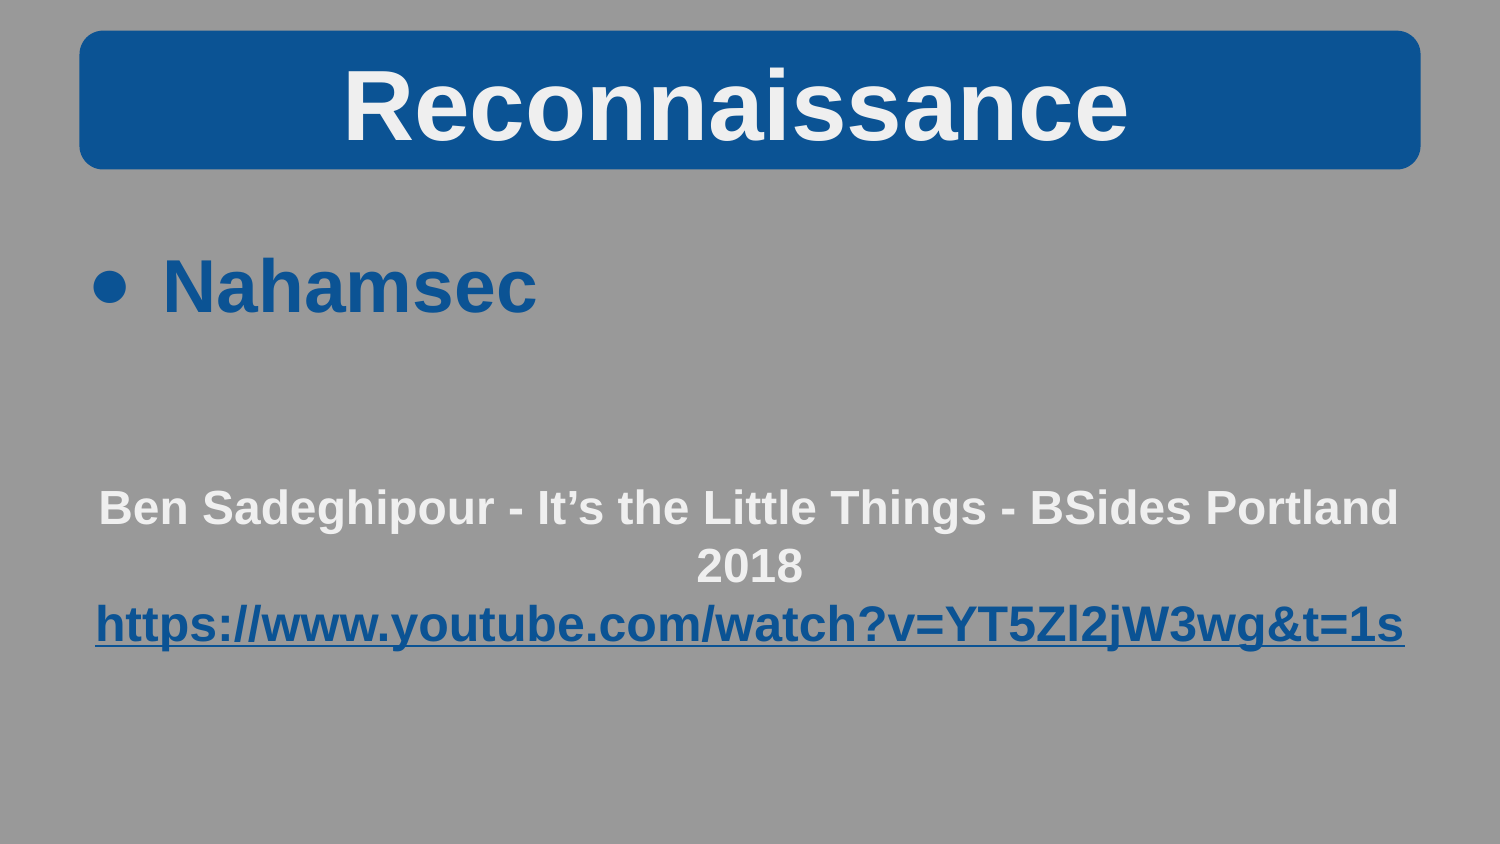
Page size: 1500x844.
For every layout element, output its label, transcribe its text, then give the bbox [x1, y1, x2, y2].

text_box Nahamsec Ben Sadeghipour - It’s the Little Things - BSides Portland 2018 https://www.youtube.com/watch?v=YT5Zl2jW3wg&t=1s [72, 222, 1428, 755]
text_box Reconnaissance [80, 31, 1420, 169]
